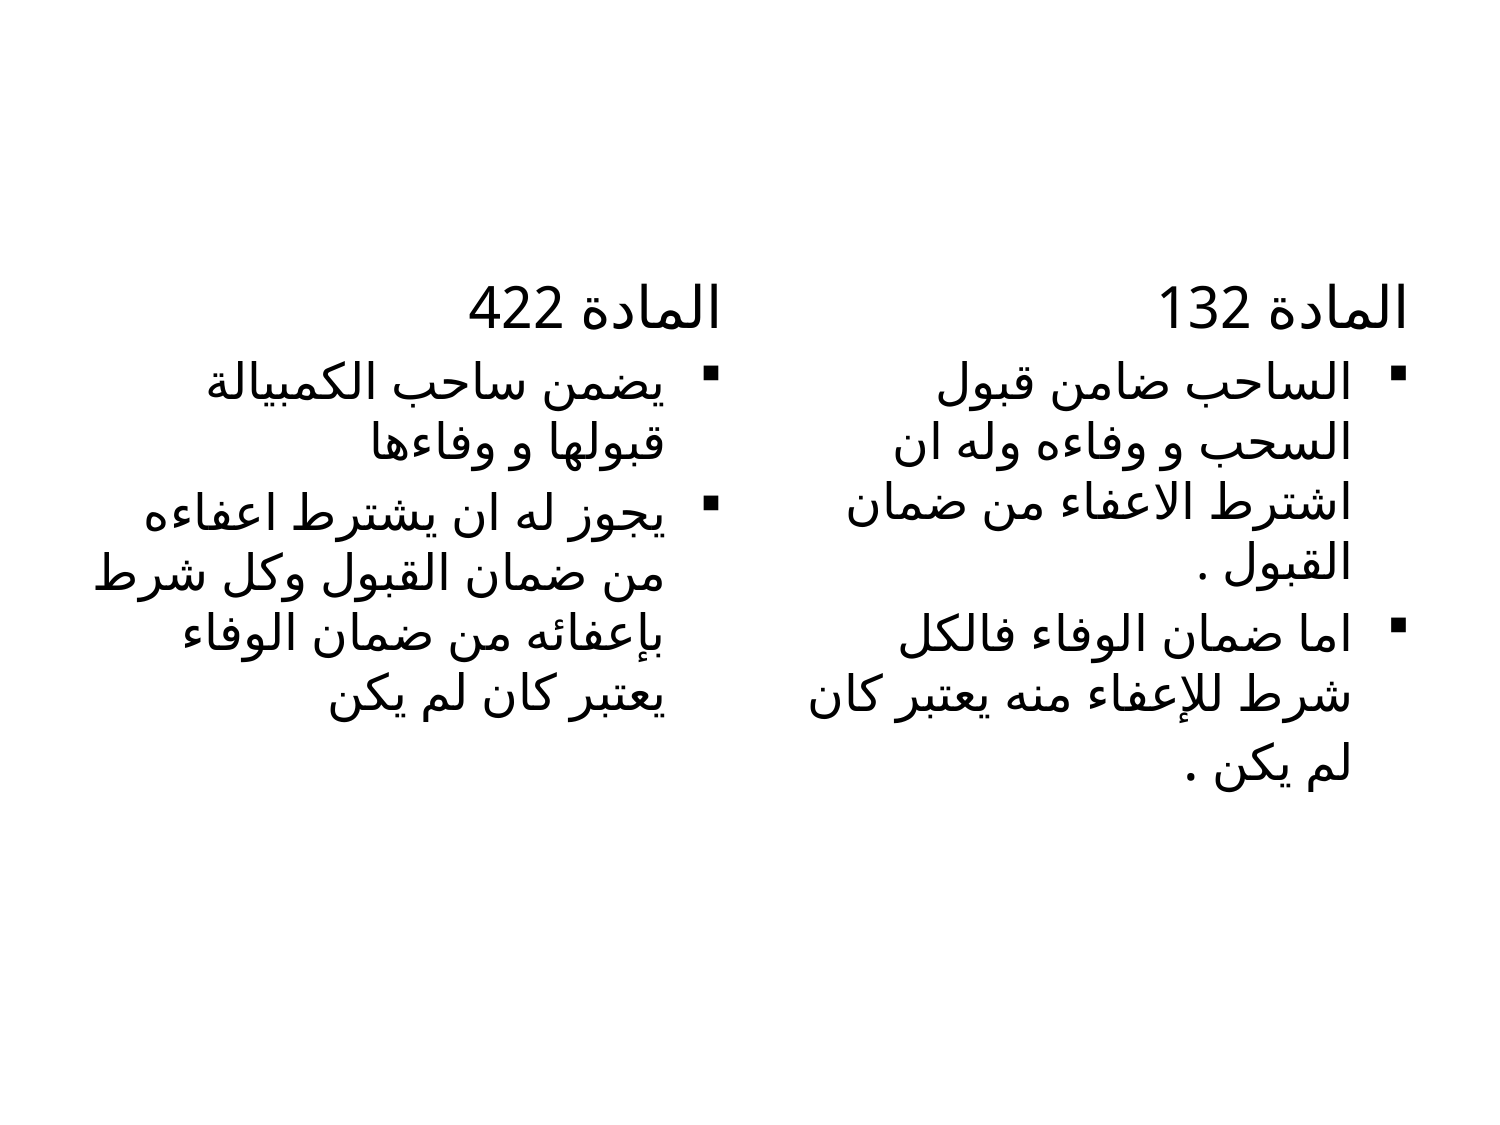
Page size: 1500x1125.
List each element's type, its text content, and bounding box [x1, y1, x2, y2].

list المادة 132 الساحب ضامن قبول السحب و وفاءه وله ان اشترط الاعفاء من ضمان القبول . اما ضمان الوفاء فالكل شرط للإعفاء منه يعتبر كان لم يكن . [762, 262, 1425, 1005]
list المادة 422 يضمن ساحب الكمبيالة قبولها و وفاءها يجوز له ان يشترط اعفاءه من ضمان القبول وكل شرط بإعفائه من ضمان الوفاء يعتبر كان لم يكن [75, 262, 738, 1005]
